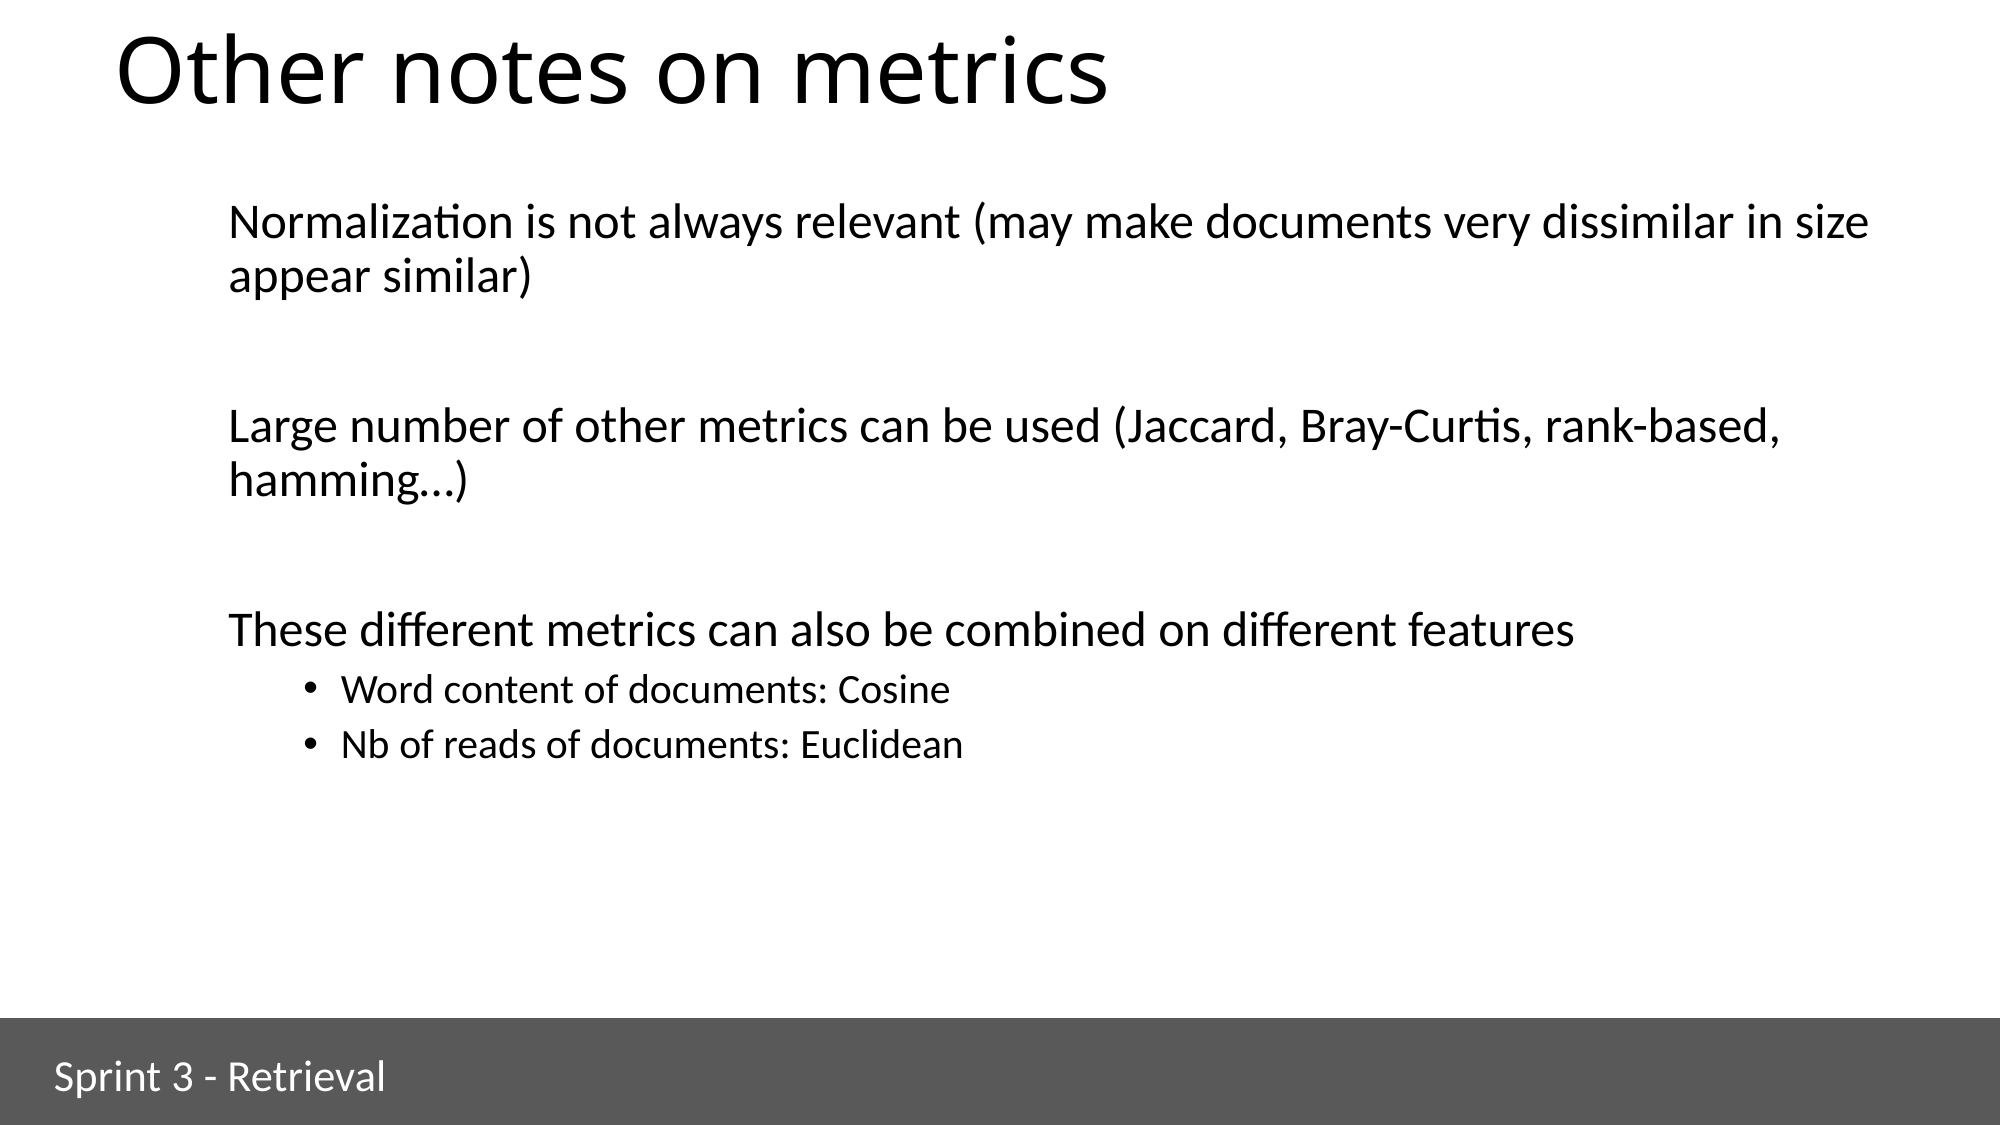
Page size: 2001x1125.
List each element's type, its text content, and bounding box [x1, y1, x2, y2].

list Normalization is not always relevant (may make documents very dissimilar in size appear similar) Large number of other metrics can be used (Jaccard, Bray-Curtis, rank-based, hamming…) These different metrics can also be combined on different features Word content of documents: Cosine Nb of reads of documents: Euclidean [213, 188, 1932, 992]
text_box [0, 1019, 2000, 1125]
title Other notes on metrics [99, 0, 1900, 168]
